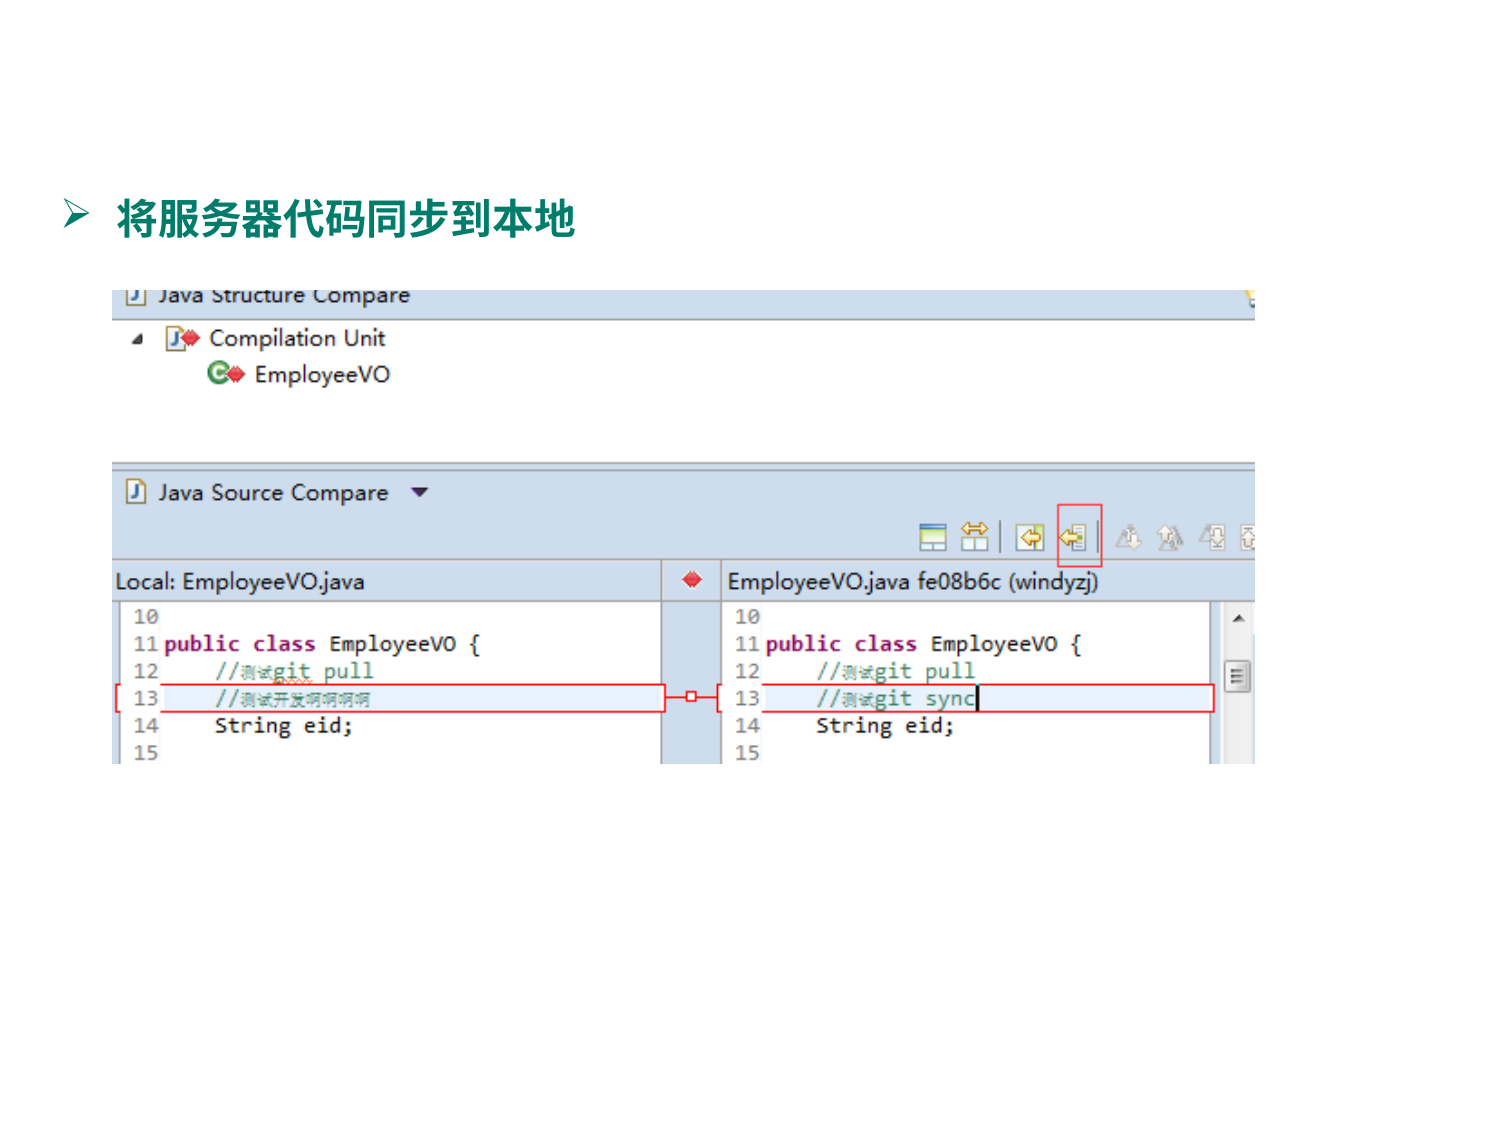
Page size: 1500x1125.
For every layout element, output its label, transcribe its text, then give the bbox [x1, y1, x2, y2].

picture [111, 290, 1255, 764]
text_box 将服务器代码同步到本地 [45, 160, 1322, 251]
